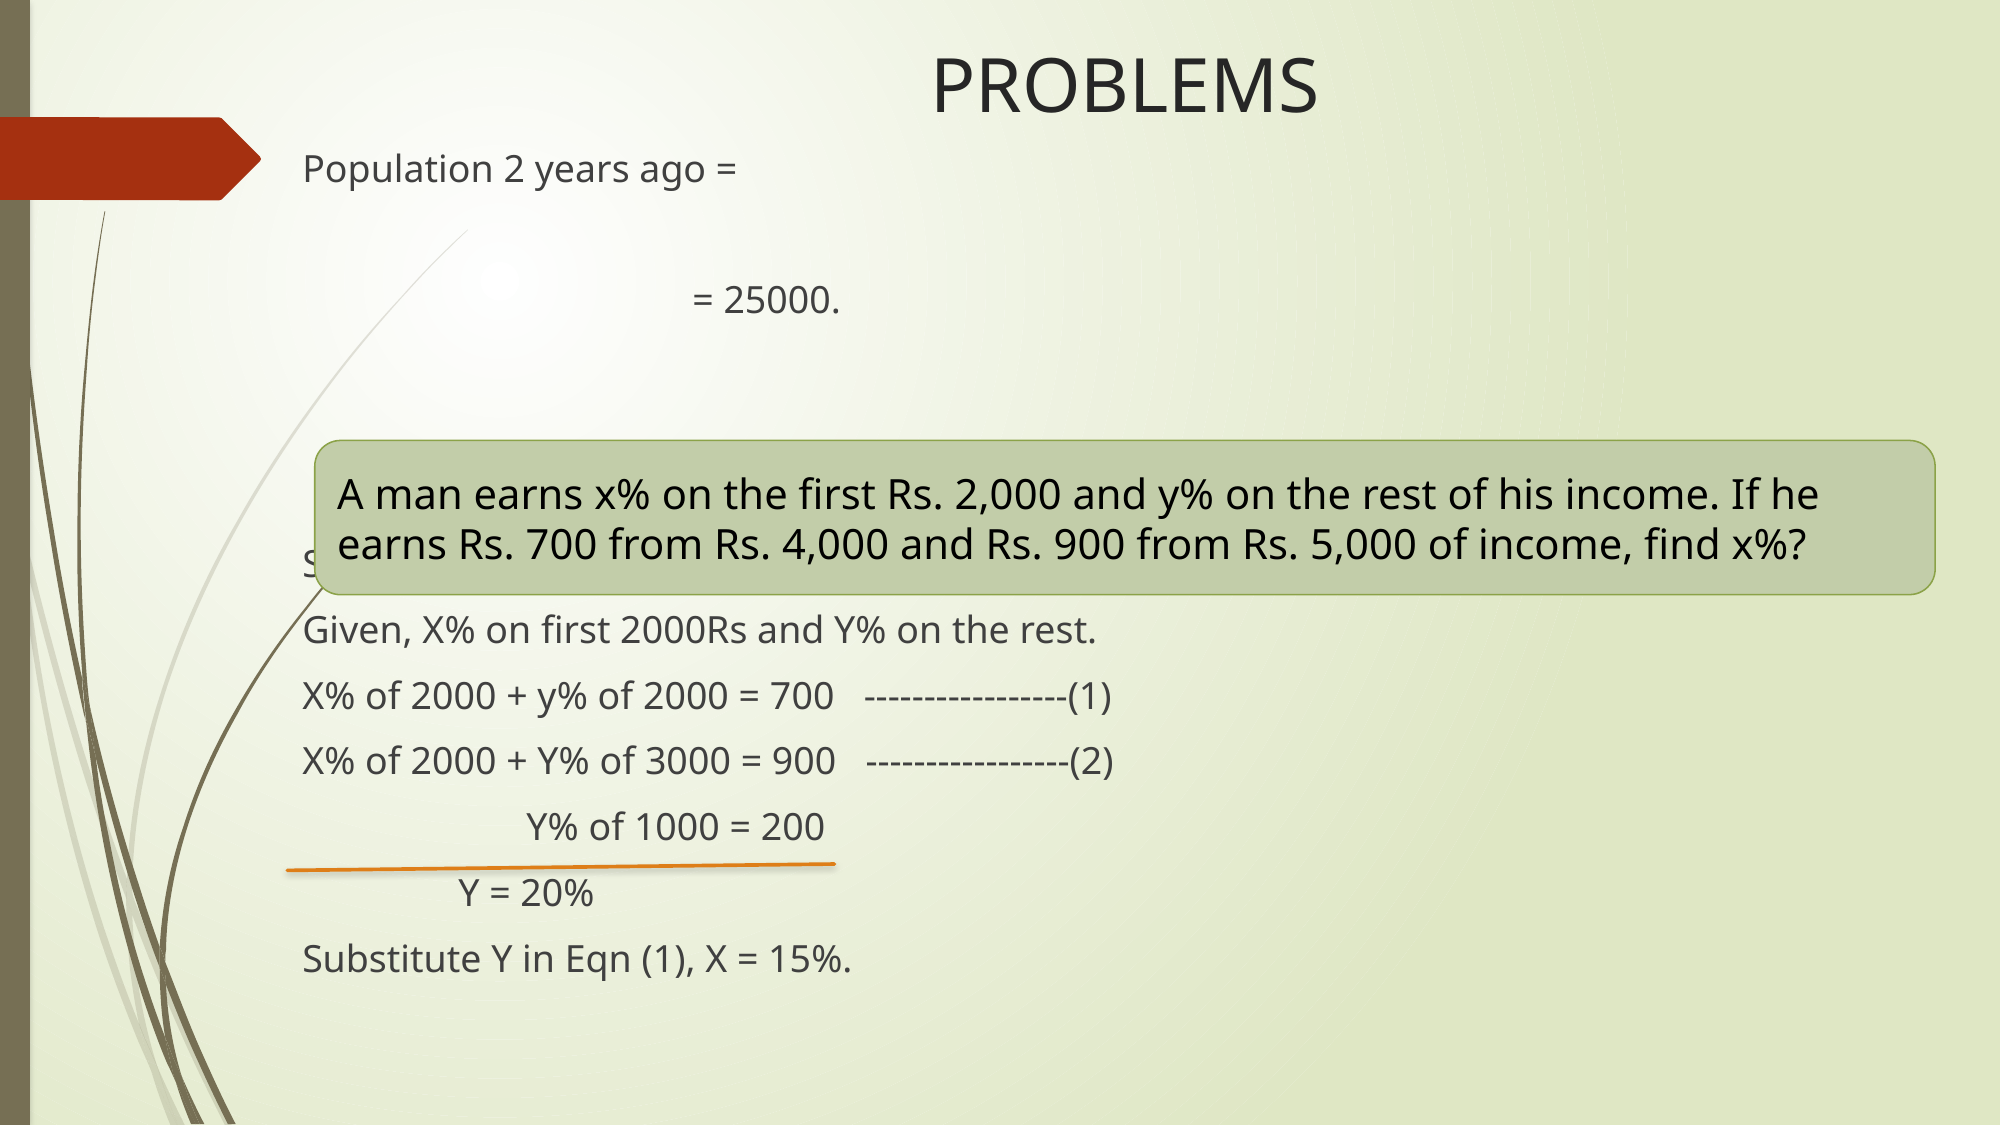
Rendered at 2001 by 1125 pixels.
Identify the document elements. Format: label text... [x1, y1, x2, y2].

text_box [286, 863, 835, 871]
title PROBLEMS [287, 29, 1963, 180]
text_box A man earns x% on the first Rs. 2,000 and y% on the rest of his income. If he earns Rs. 700 from Rs. 4,000 and Rs. 900 from Rs. 5,000 of income, find x%? [313, 439, 1936, 596]
